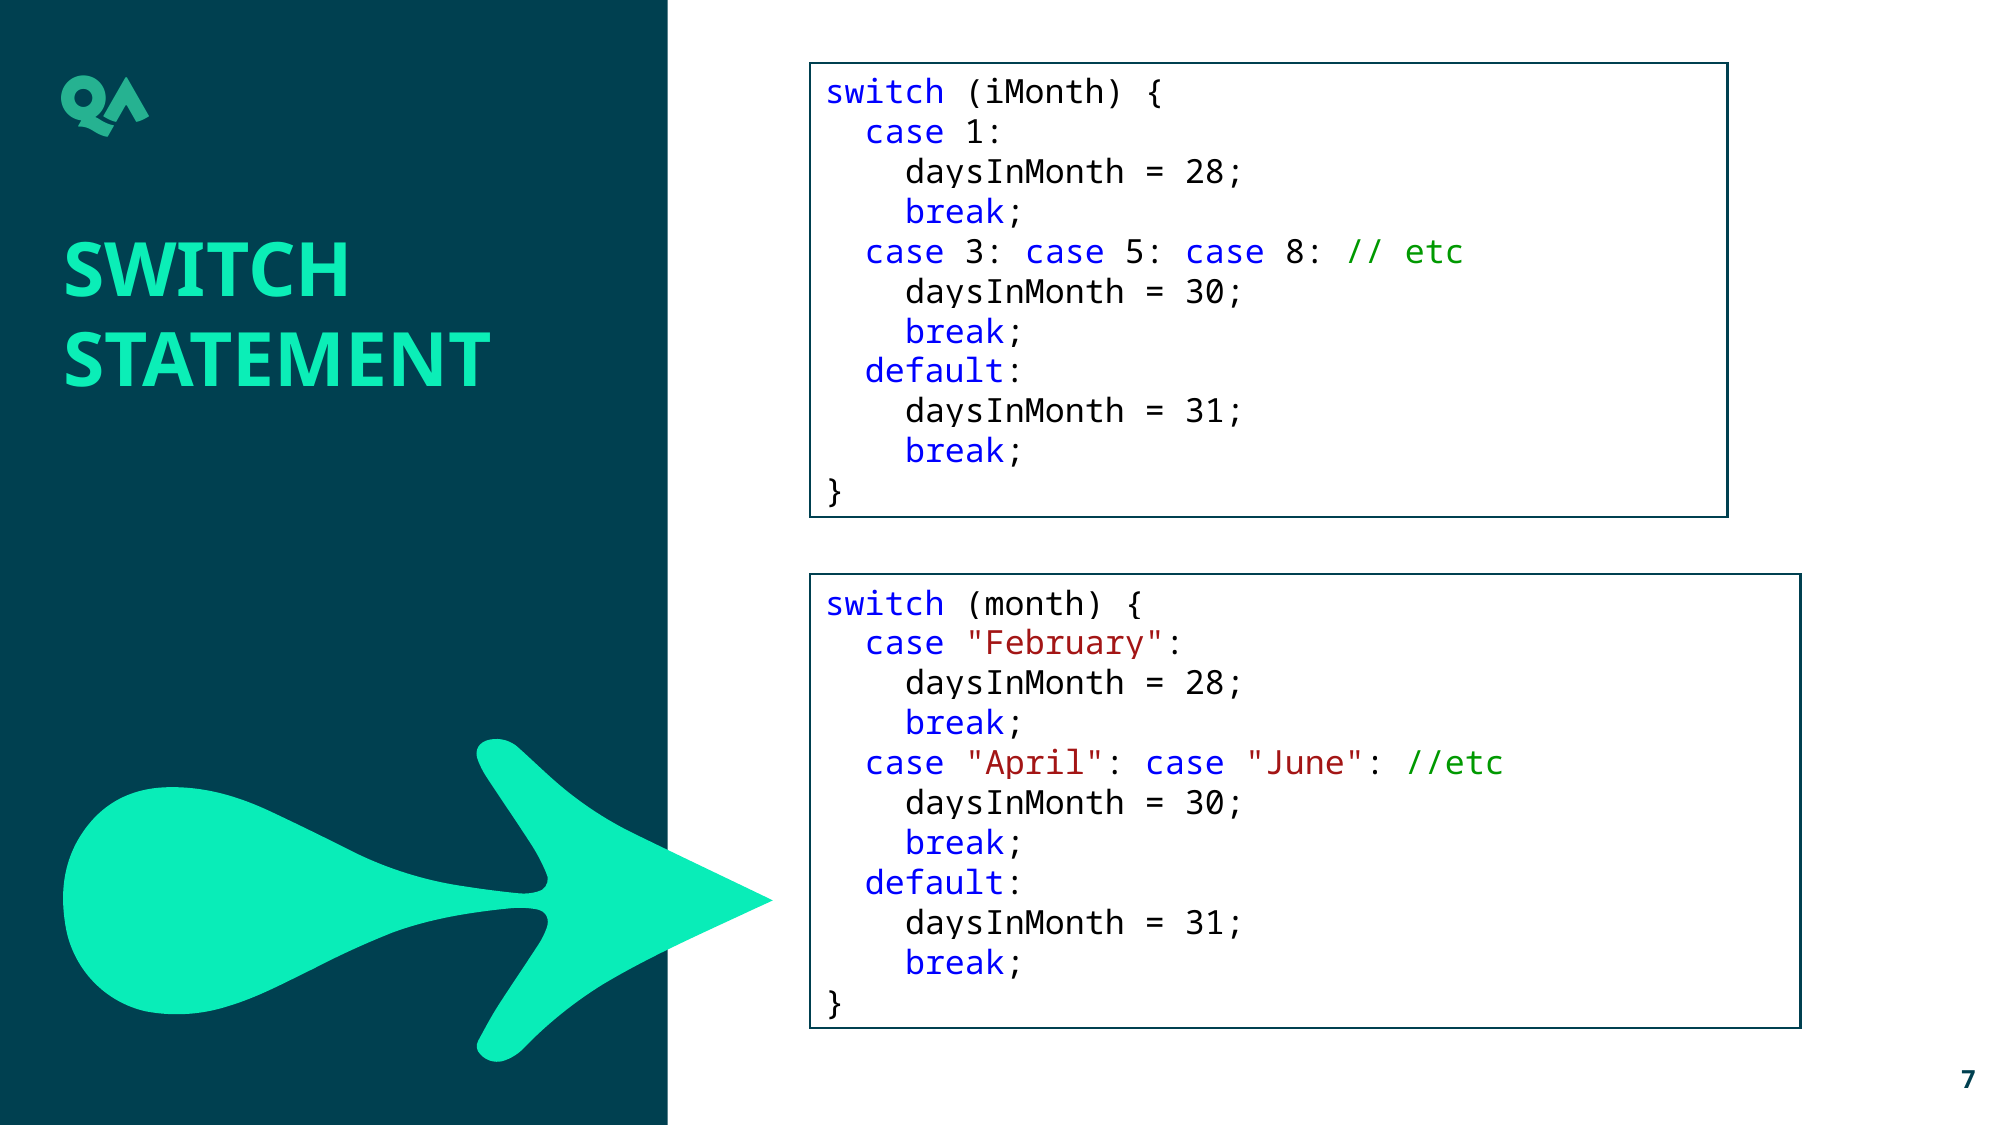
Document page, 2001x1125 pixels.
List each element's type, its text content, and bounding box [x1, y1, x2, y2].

text_box switch (iMonth) { case 1: daysInMonth = 28; break; case 3: case 5: case 8: // etc daysInMonth = 30; break; default: daysInMonth = 31; break; } [810, 62, 1728, 517]
text_box switch (month) { case "February": daysInMonth = 28; break; case "April": case "June": //etc daysInMonth = 30; break; default: daysInMonth = 31; break; } [810, 574, 1801, 1028]
slide_number 7 [1846, 1068, 1976, 1098]
list Switch statement [63, 221, 628, 673]
